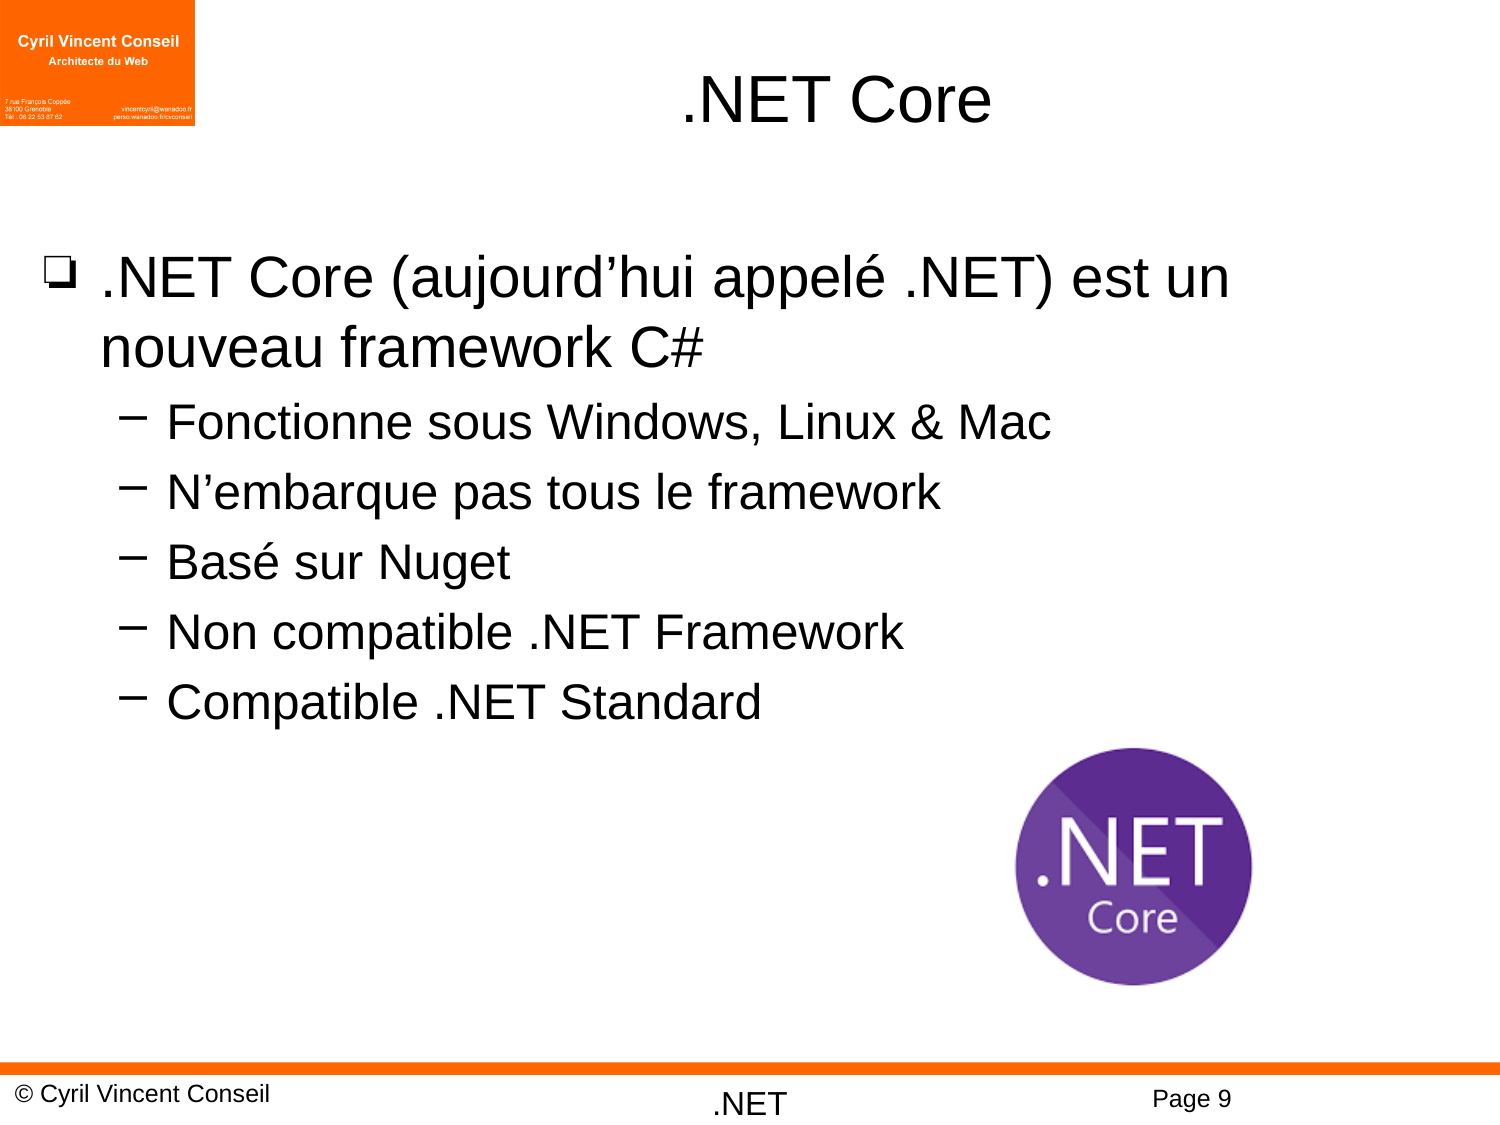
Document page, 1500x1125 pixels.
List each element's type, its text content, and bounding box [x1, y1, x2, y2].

title .NET Core [194, 2, 1480, 190]
list .NET Core (aujourd’hui appelé .NET) est un nouveau framework C# Fonctionne sous Windows, Linux & Mac N’embarque pas tous le framework Basé sur Nuget Non compatible .NET Framework Compatible .NET Standard [29, 231, 1468, 1059]
picture [0, 0, 195, 126]
picture [891, 739, 1377, 995]
